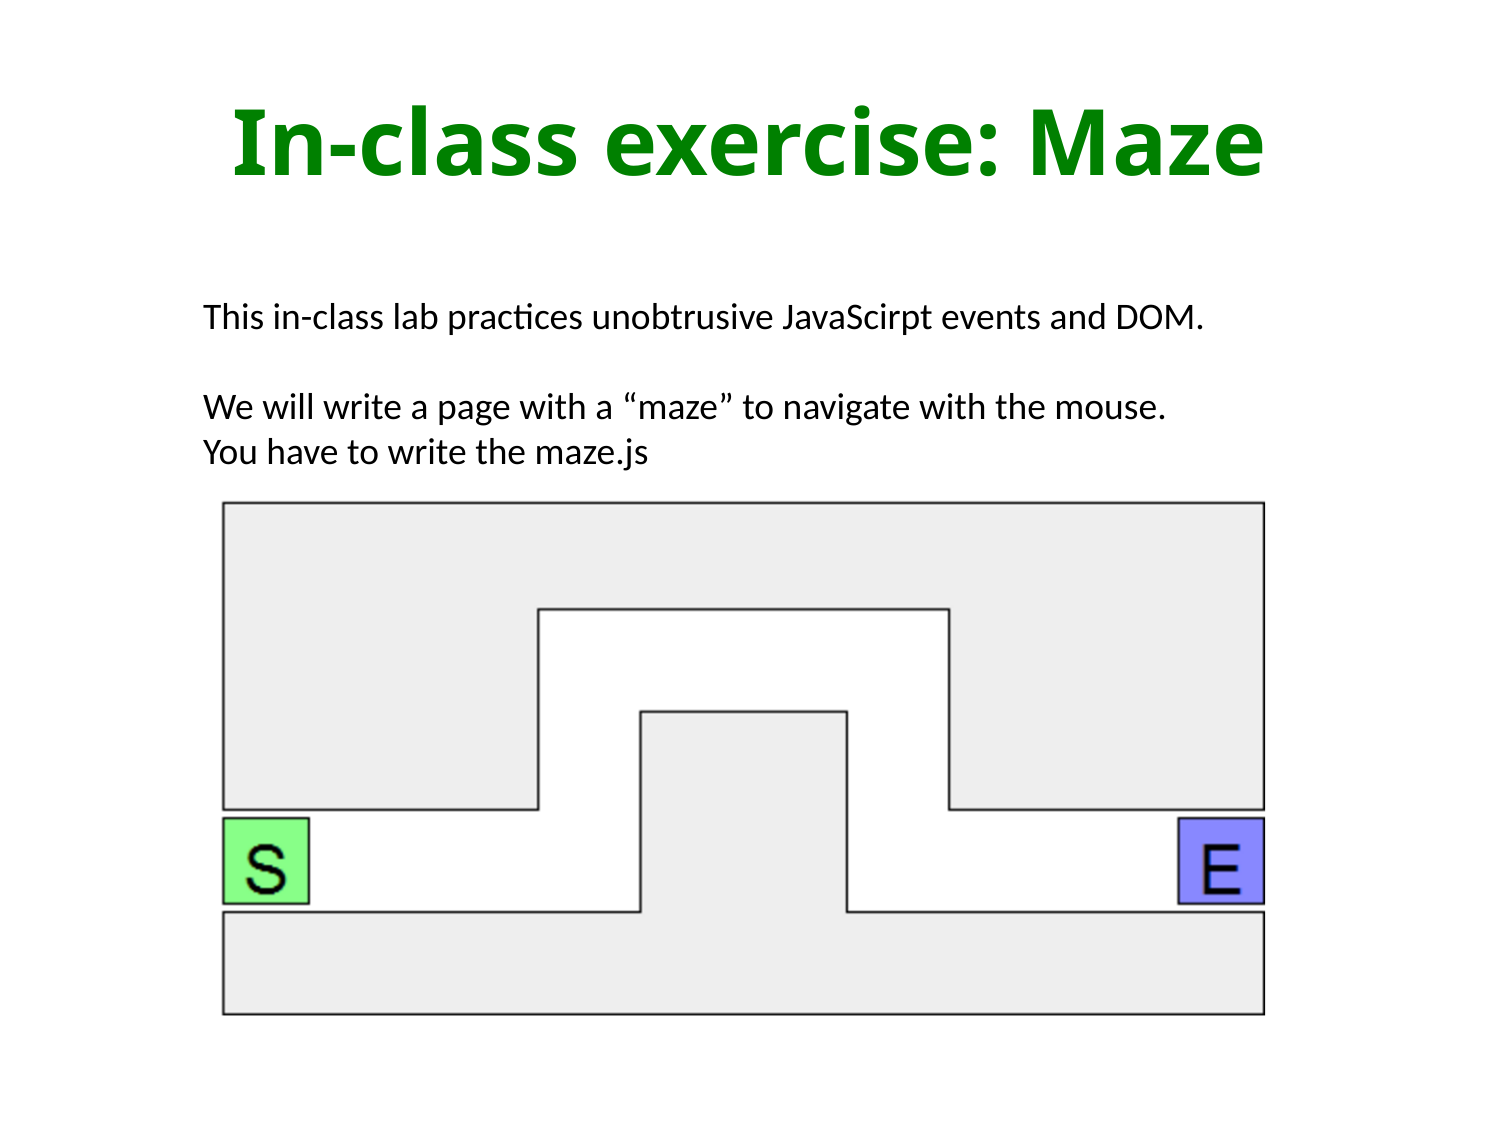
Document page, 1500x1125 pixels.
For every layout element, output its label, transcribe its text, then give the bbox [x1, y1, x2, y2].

title In-class exercise: Maze [75, 45, 1425, 233]
picture [189, 481, 1311, 1076]
text_box This in-class lab practices unobtrusive JavaScirpt events and DOM. We will write a page with a “maze” to navigate with the mouse. You have to write the maze.js [188, 284, 1230, 480]
